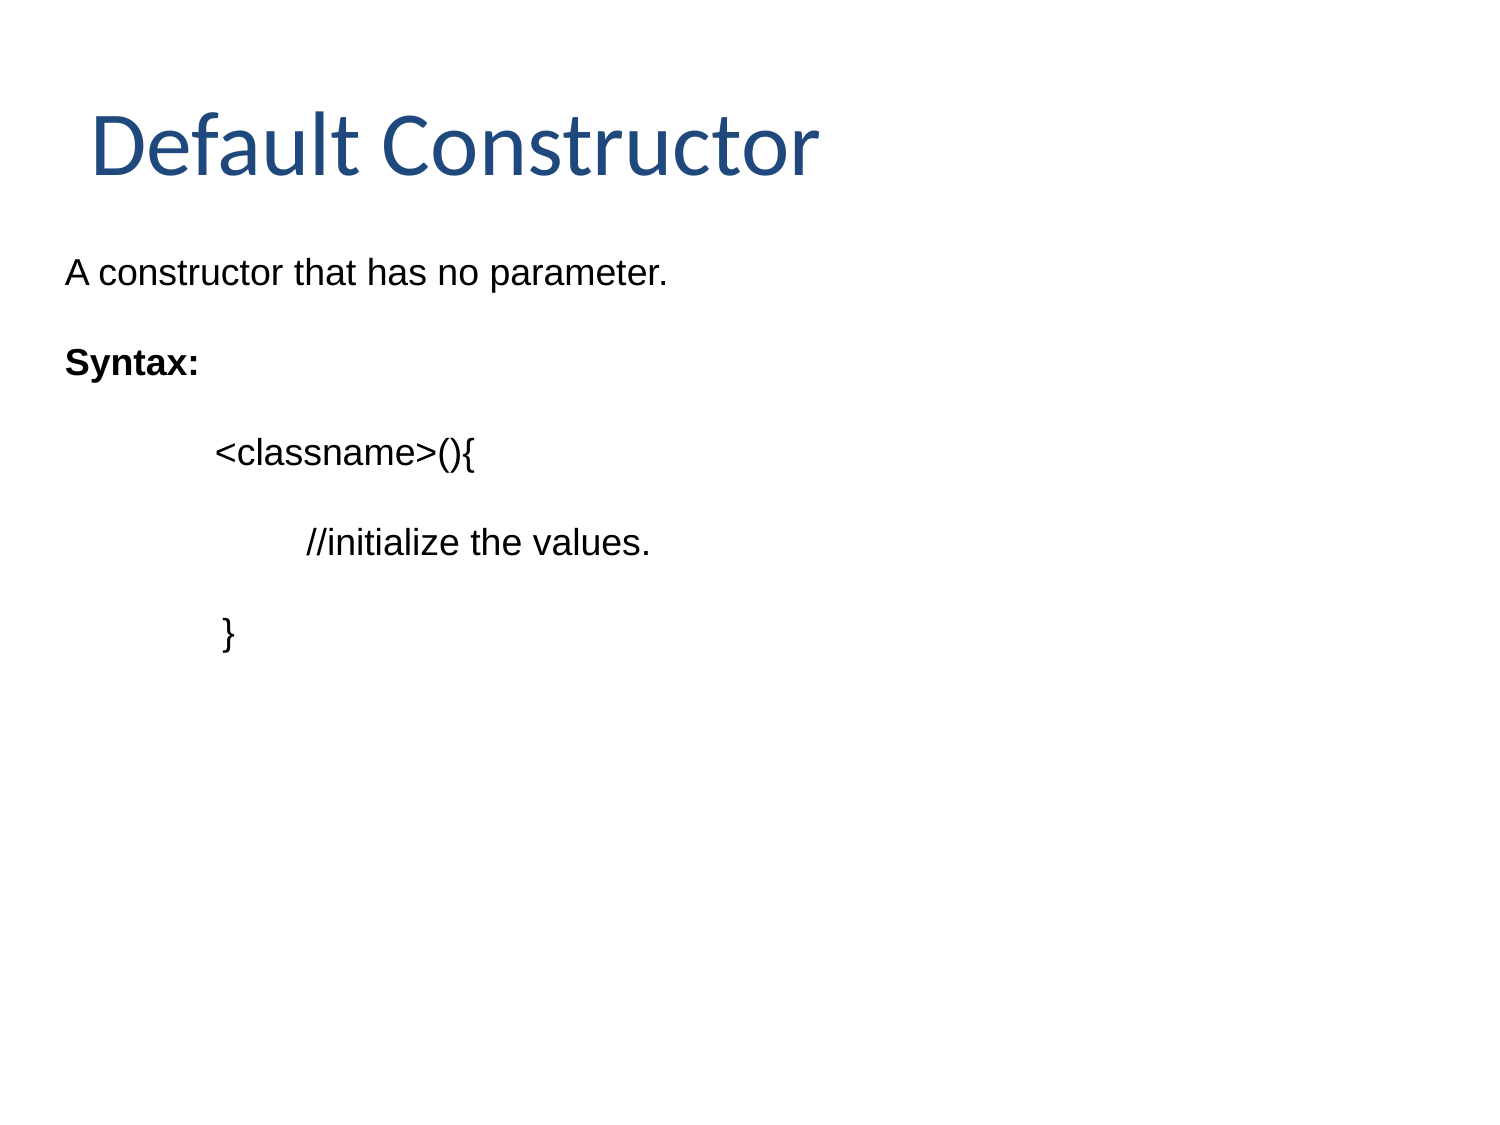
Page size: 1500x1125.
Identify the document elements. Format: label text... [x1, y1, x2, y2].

list A constructor that has no parameter. Syntax: <classname>(){ //initialize the values. } [49, 240, 1452, 763]
title Default Constructor [75, 45, 1425, 233]
